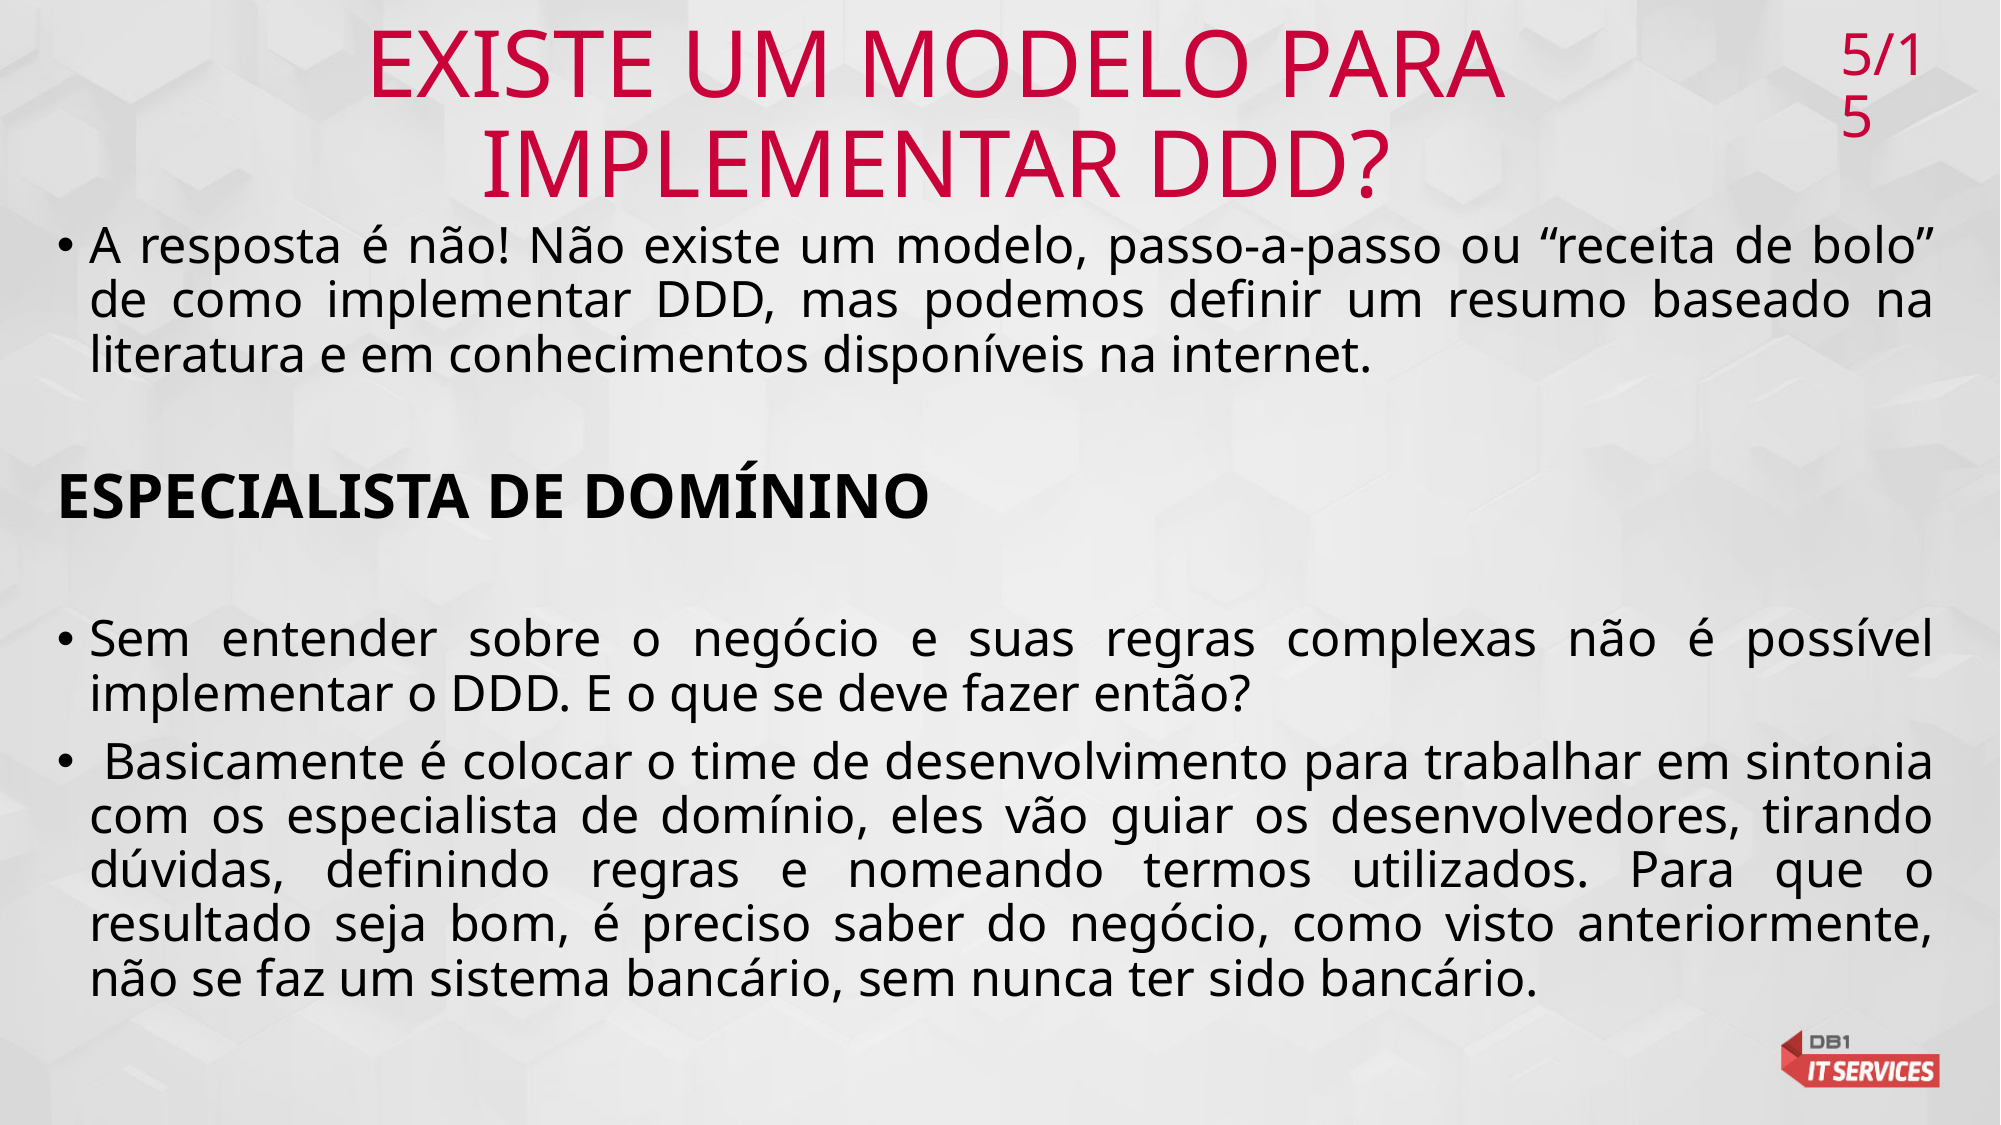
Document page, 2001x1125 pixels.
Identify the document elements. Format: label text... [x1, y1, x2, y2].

text_box 5/15 [1825, 0, 1974, 176]
list A resposta é não! Não existe um modelo, passo-a-passo ou “receita de bolo” de como implementar DDD, mas podemos definir um resumo baseado na literatura e em conhecimentos disponíveis na internet. ESPECIALISTA DE DOMÍNINO Sem entender sobre o negócio e suas regras complexas não é possível implementar o DDD. E o que se deve fazer então? Basicamente é colocar o time de desenvolvimento para trabalhar em sintonia com os especialista de domínio, eles vão guiar os desenvolvedores, tirando dúvidas, definindo regras e nomeando termos utilizados. Para que o resultado seja bom, é preciso saber do negócio, como visto anteriormente, não se faz um sistema bancário, sem nunca ter sido bancário. [41, 212, 1953, 1029]
picture [0, 0, 2000, 1125]
title EXISTE UM MODELO PARA IMPLEMENTAR DDD? [44, 8, 1828, 212]
